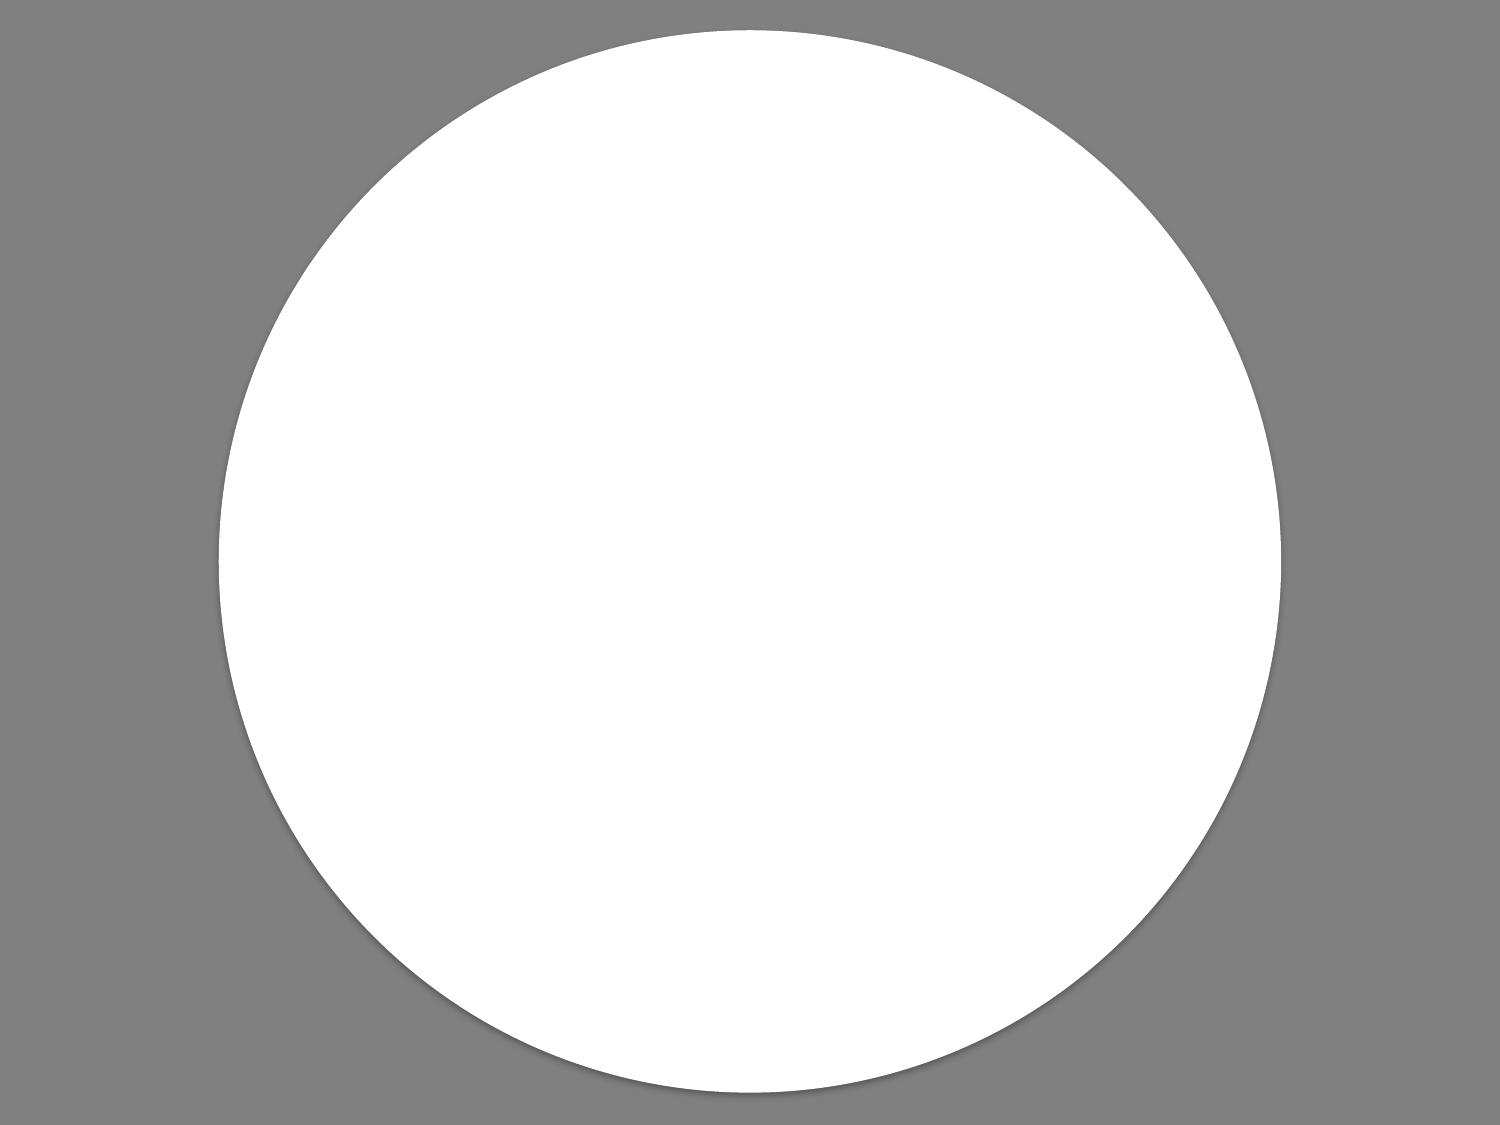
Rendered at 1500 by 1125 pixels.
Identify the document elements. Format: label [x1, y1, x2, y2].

text_box [188, 0, 1314, 1125]
text_box [218, 30, 1282, 1093]
